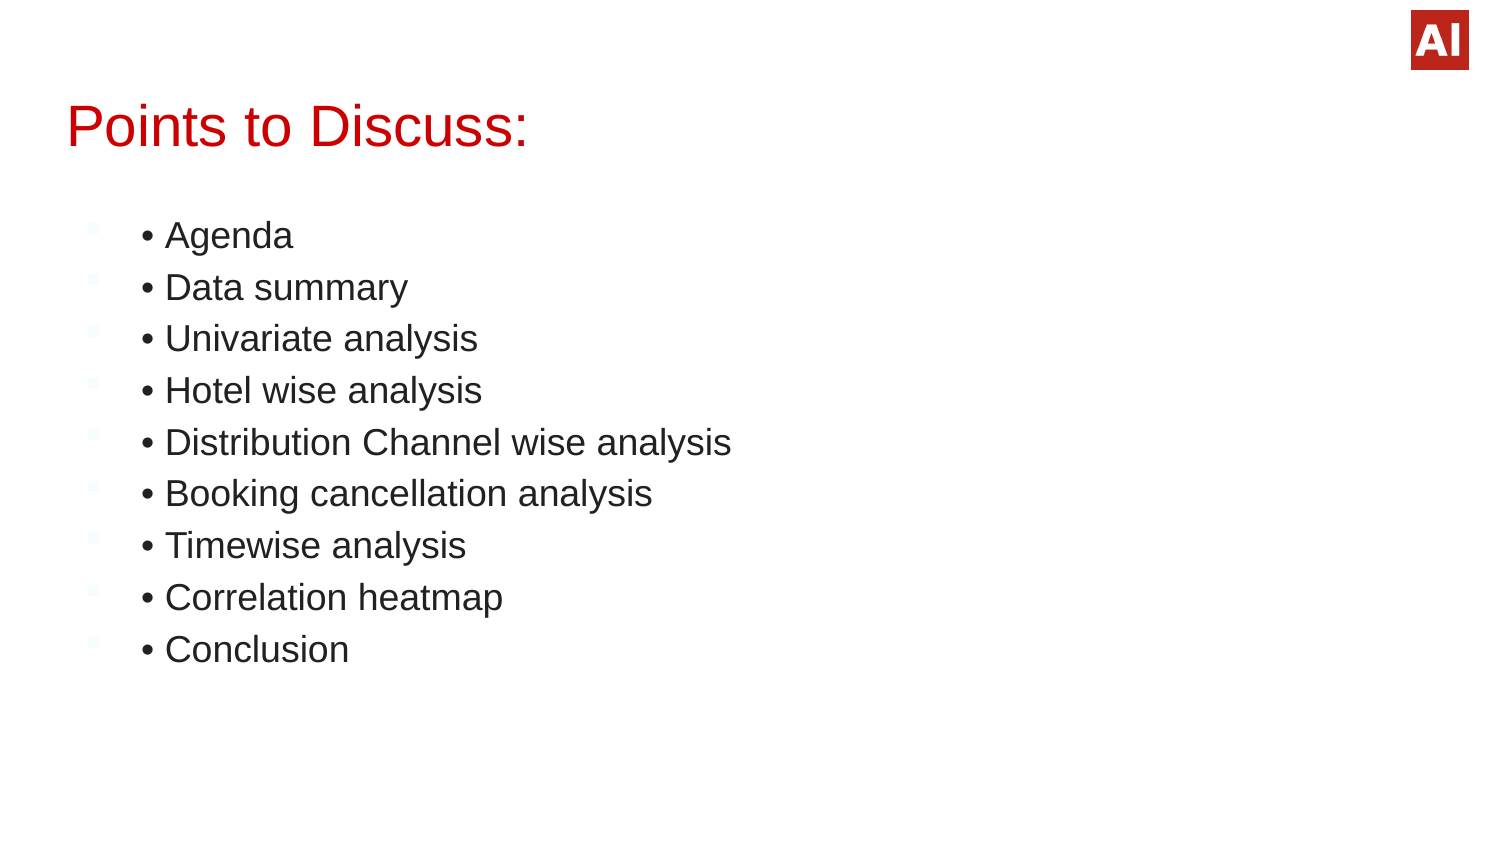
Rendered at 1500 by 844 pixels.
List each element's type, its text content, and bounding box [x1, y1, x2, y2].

picture [1411, 10, 1469, 70]
title Points to Discuss: [51, 72, 1449, 167]
list • Agenda • Data summary • Univariate analysis • Hotel wise analysis • Distribution Channel wise analysis • Booking cancellation analysis • Timewise analysis • Correlation heatmap • Conclusion [51, 189, 1449, 750]
